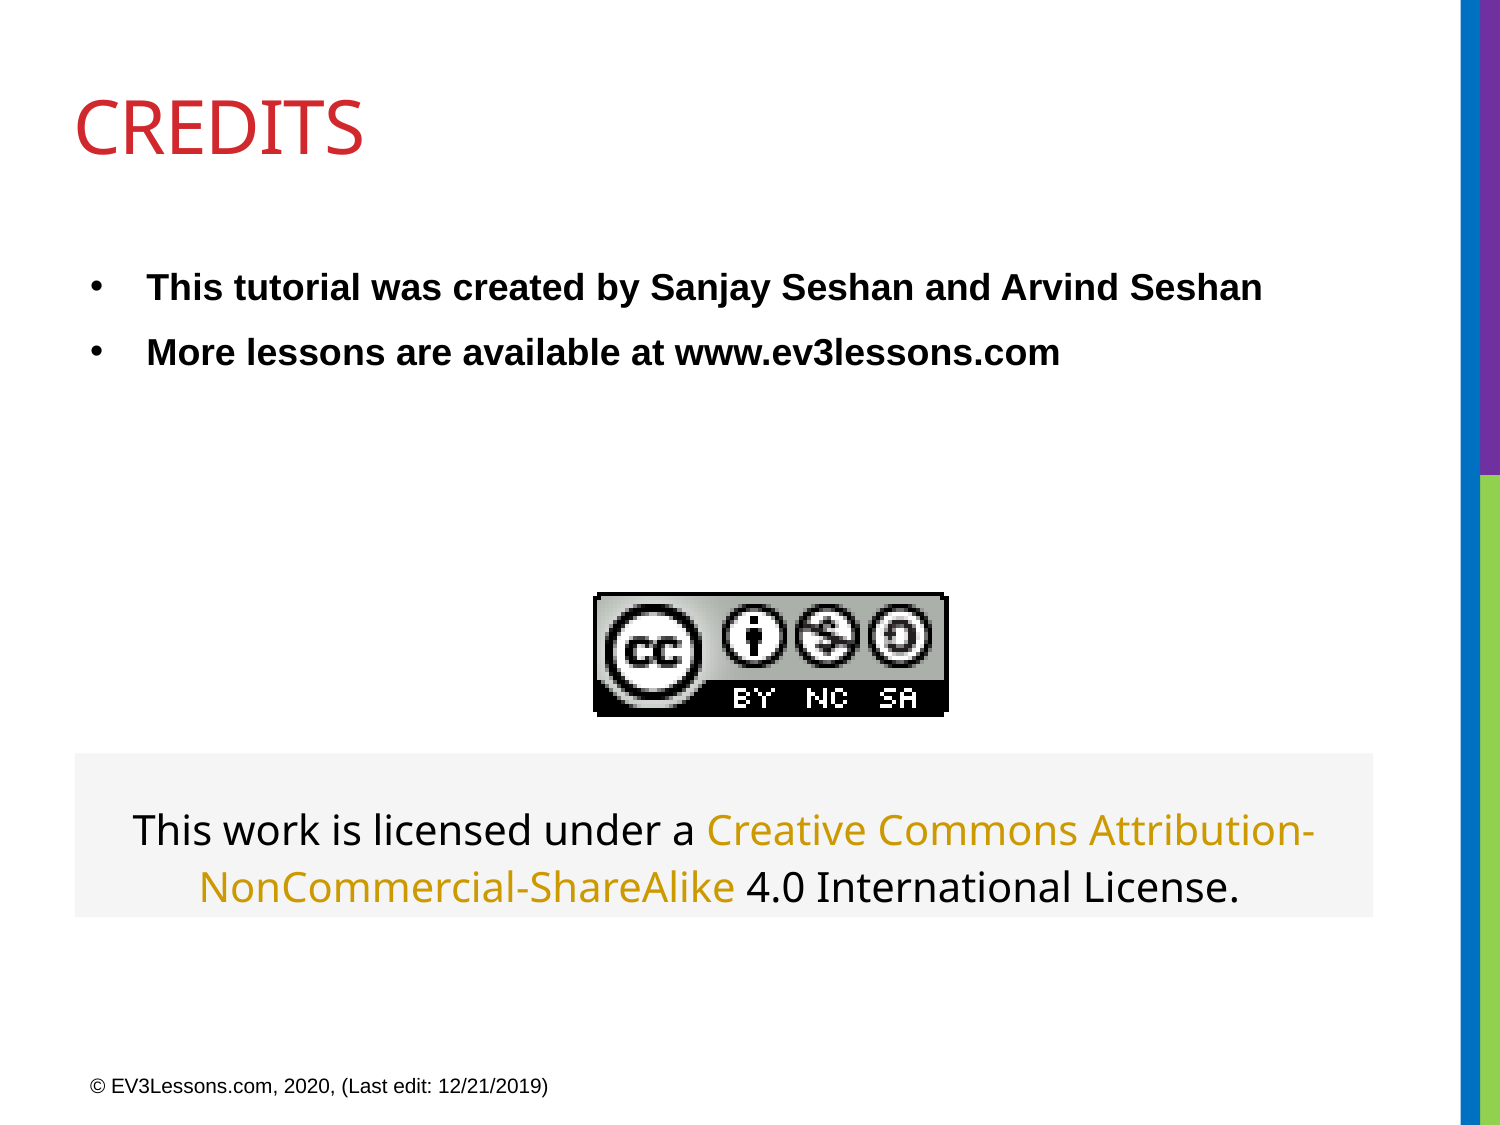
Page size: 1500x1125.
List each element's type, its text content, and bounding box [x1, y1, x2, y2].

footer © EV3Lessons.com, 2020, (Last edit: 12/21/2019) [75, 1065, 638, 1112]
title CREDITS [58, 72, 1412, 297]
list This tutorial was created by Sanjay Seshan and Arvind Seshan More lessons are available at www.ev3lessons.com [75, 255, 1428, 999]
picture [593, 591, 949, 718]
text_box This work is licensed under a Creative Commons Attribution-NonCommercial-ShareAlike 4.0 International License. [74, 753, 1374, 918]
